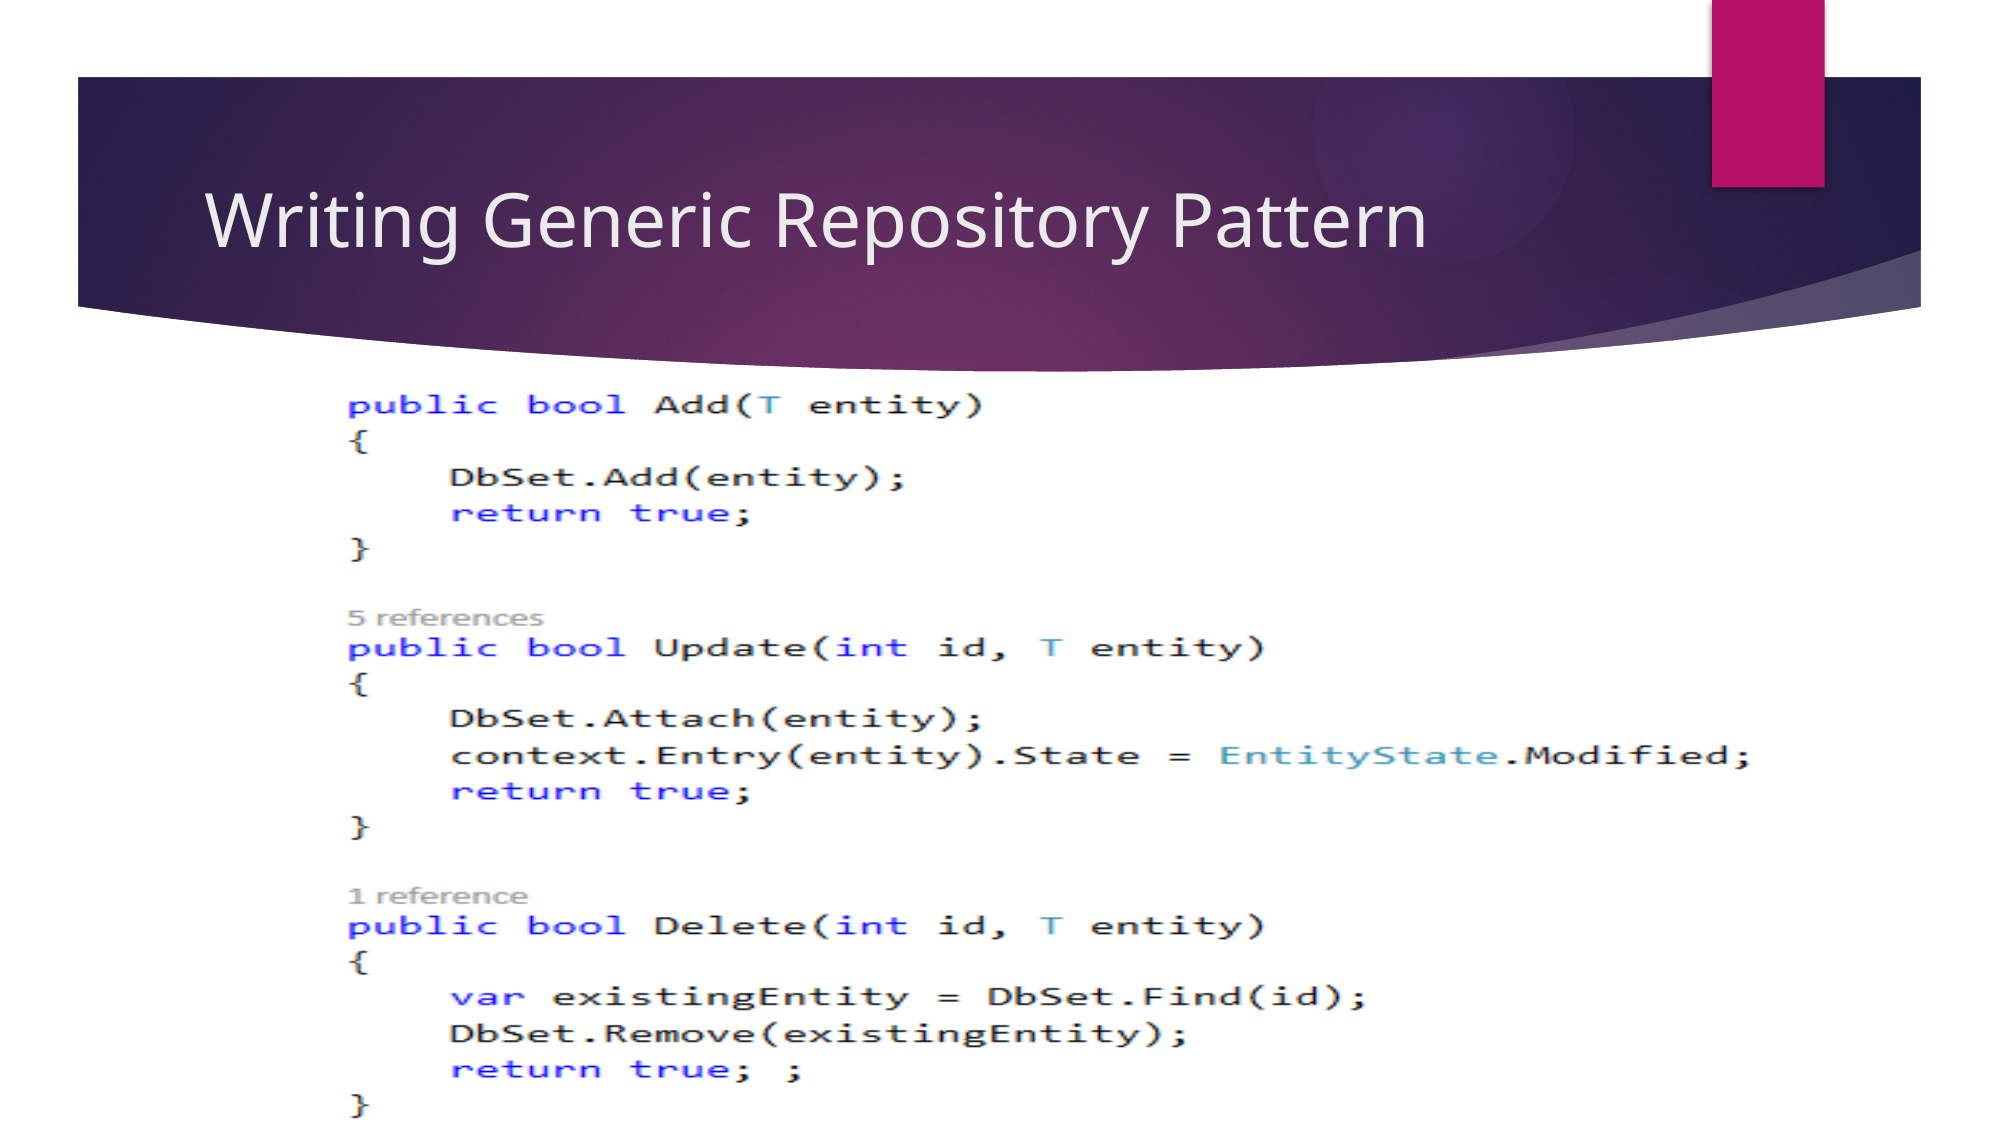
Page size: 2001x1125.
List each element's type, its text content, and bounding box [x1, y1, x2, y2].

picture [336, 385, 1773, 1125]
title Writing Generic Repository Pattern [189, 159, 1627, 276]
